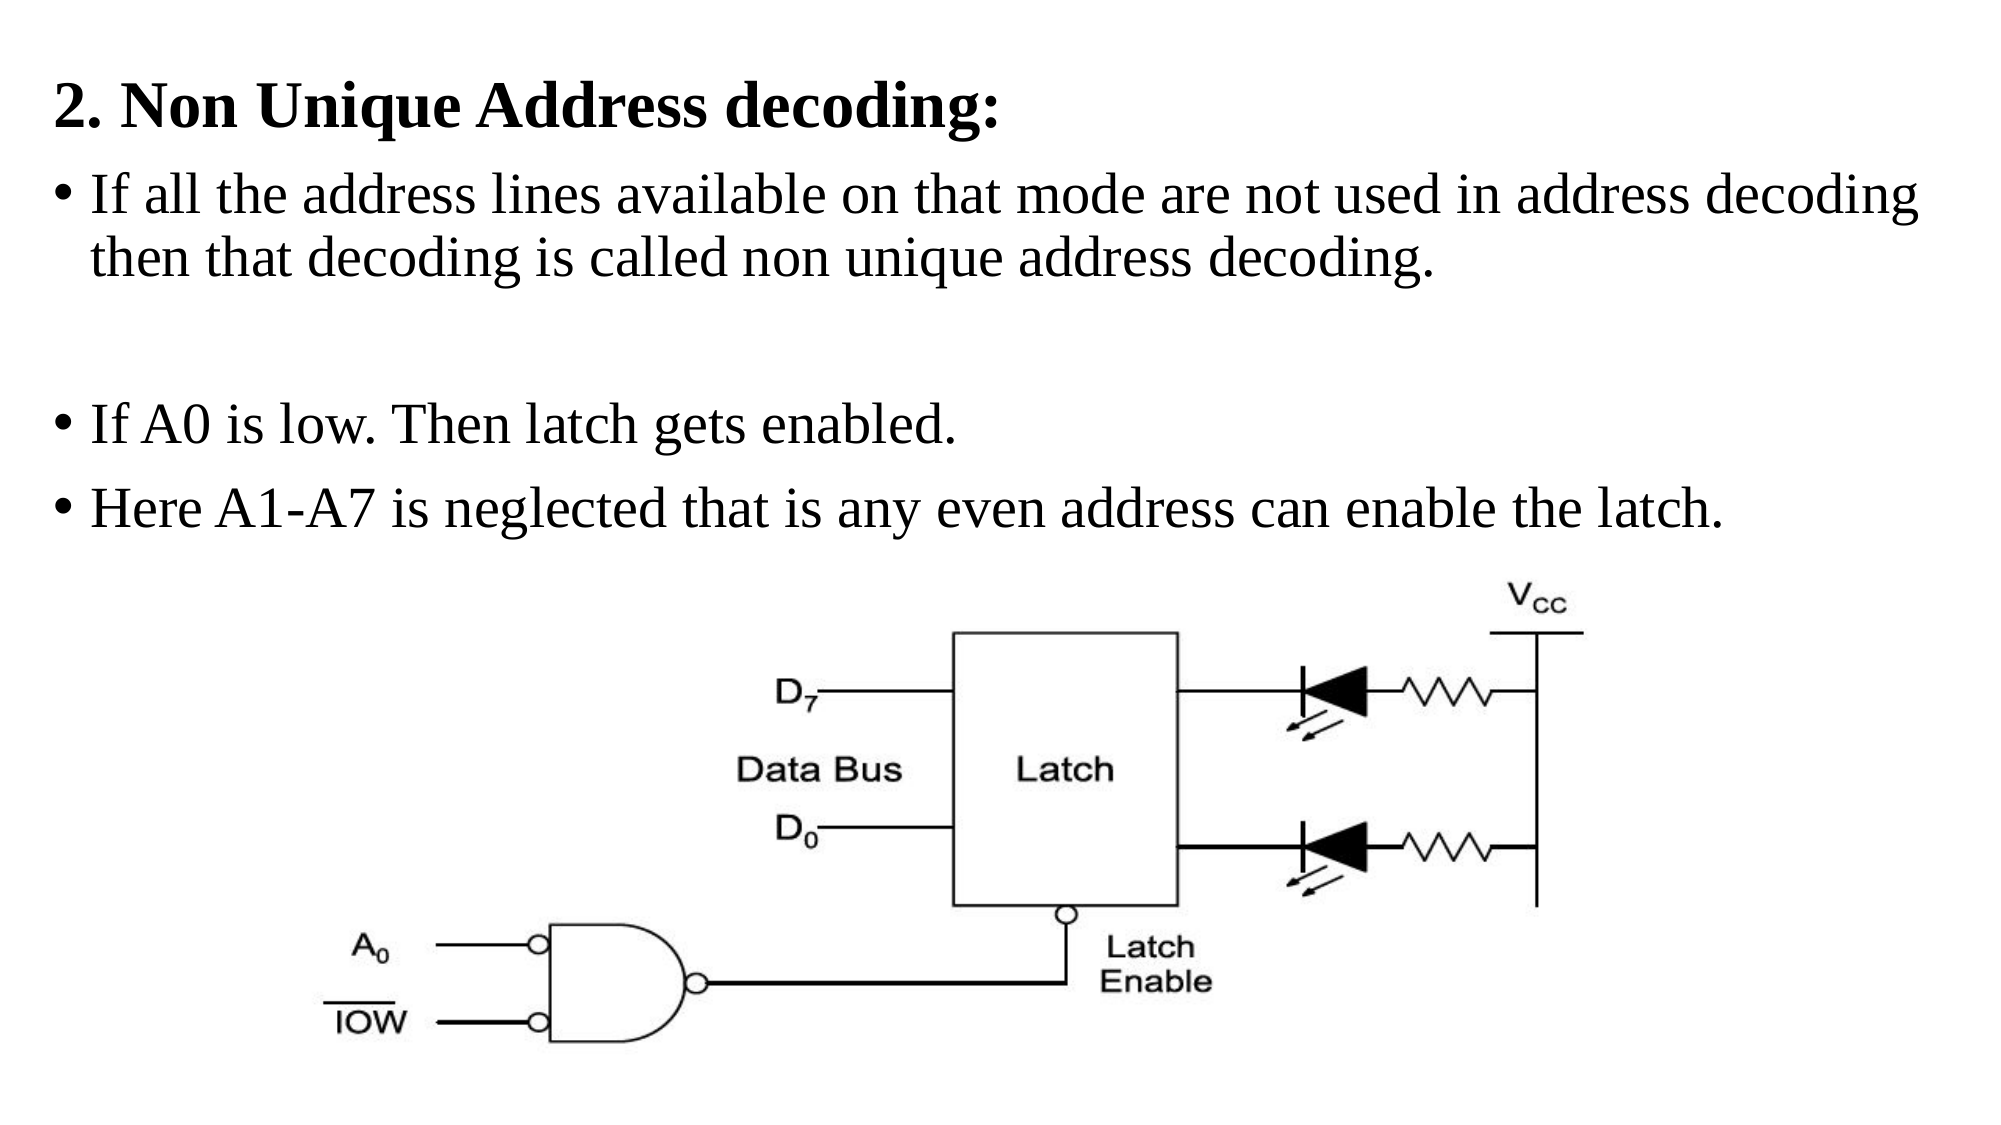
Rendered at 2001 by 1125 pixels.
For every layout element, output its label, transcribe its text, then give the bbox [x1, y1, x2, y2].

picture [275, 566, 1645, 1061]
list 2. Non Unique Address decoding: If all the address lines available on that mode are not used in address decoding then that decoding is called non unique address decoding. If A0 is low. Then latch gets enabled. Here A1-A7 is neglected that is any even address can enable the latch. [38, 62, 1948, 960]
